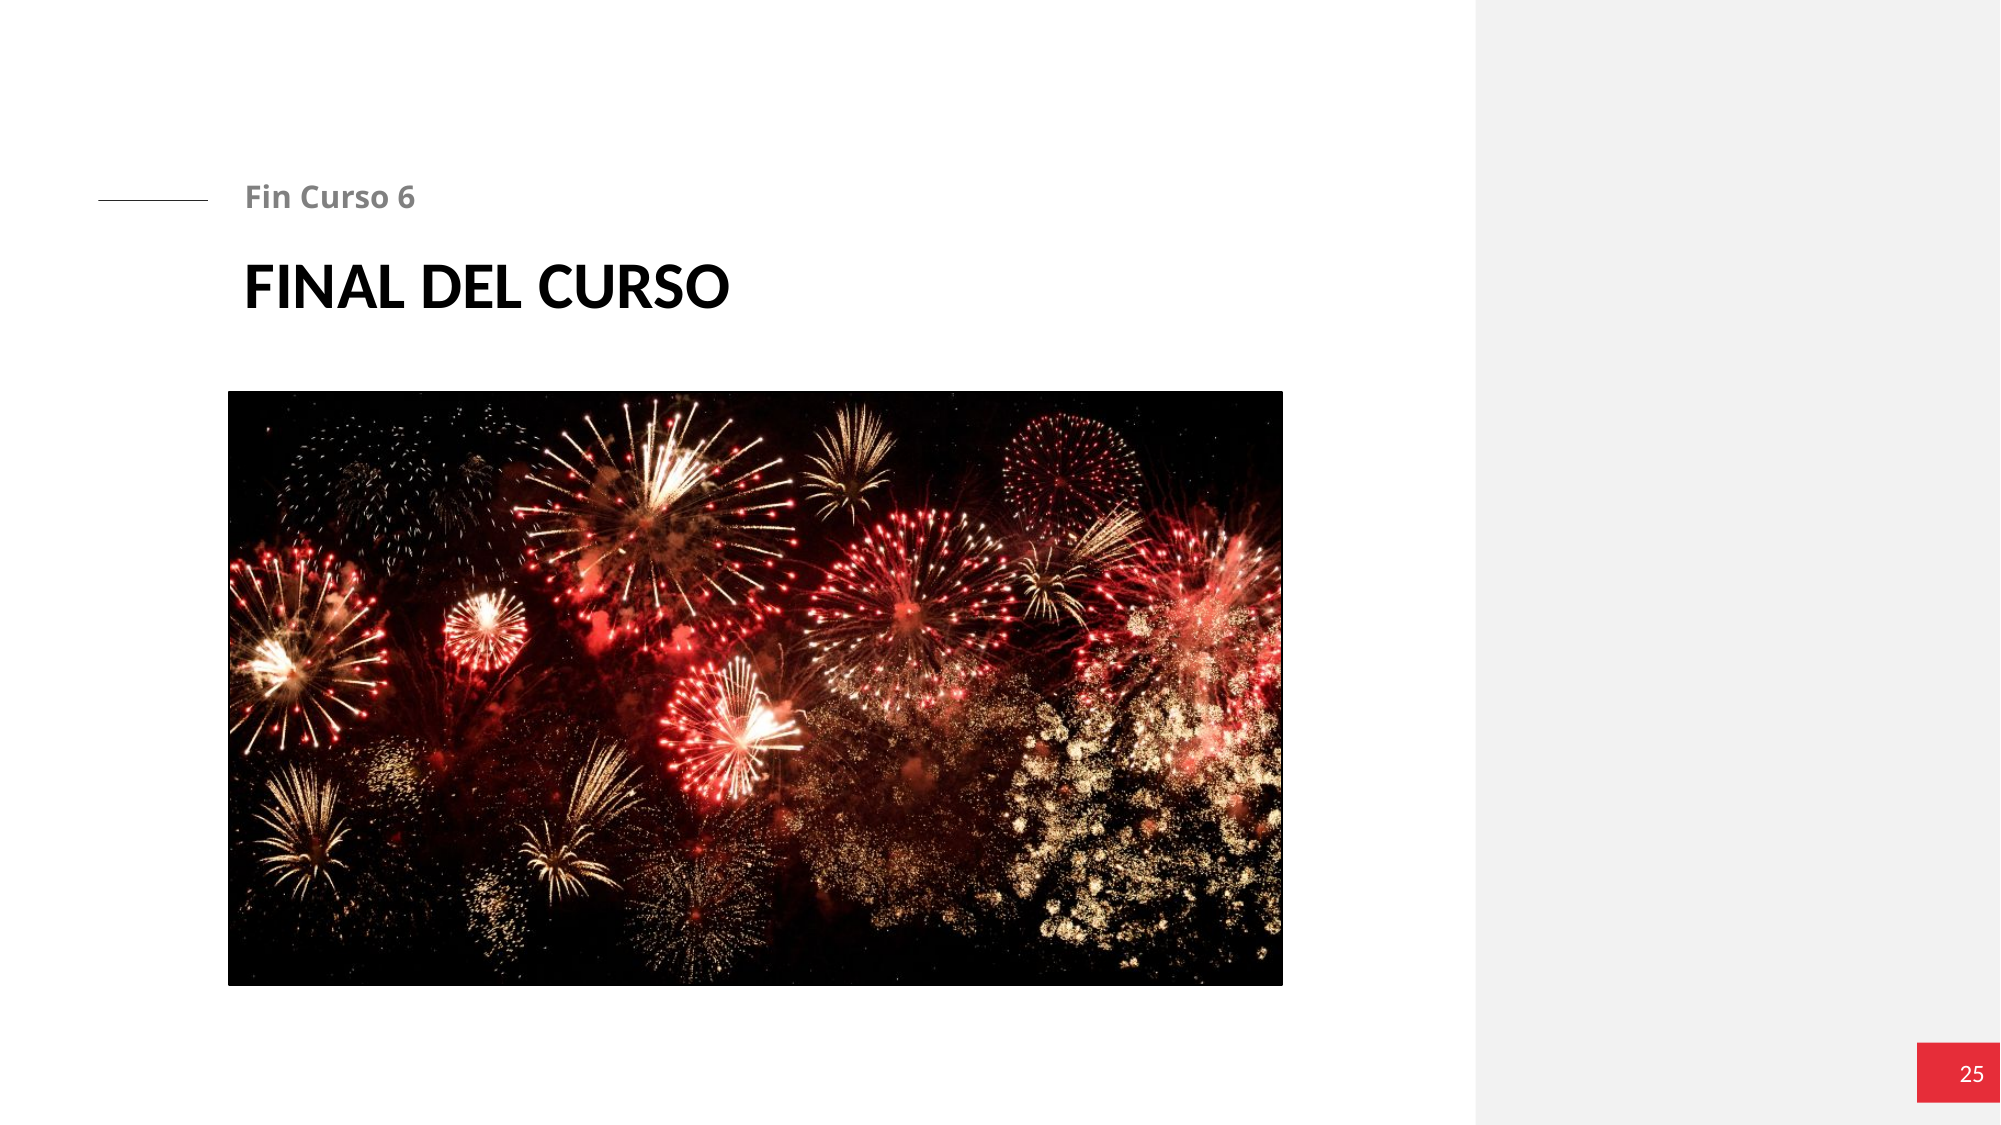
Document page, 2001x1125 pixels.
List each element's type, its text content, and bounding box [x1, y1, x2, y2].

list Fin Curso 6 [229, 174, 607, 224]
title FINAL DEL CURSO [229, 241, 1360, 332]
picture [229, 392, 1282, 985]
slide_number 25 [1917, 1042, 2000, 1103]
